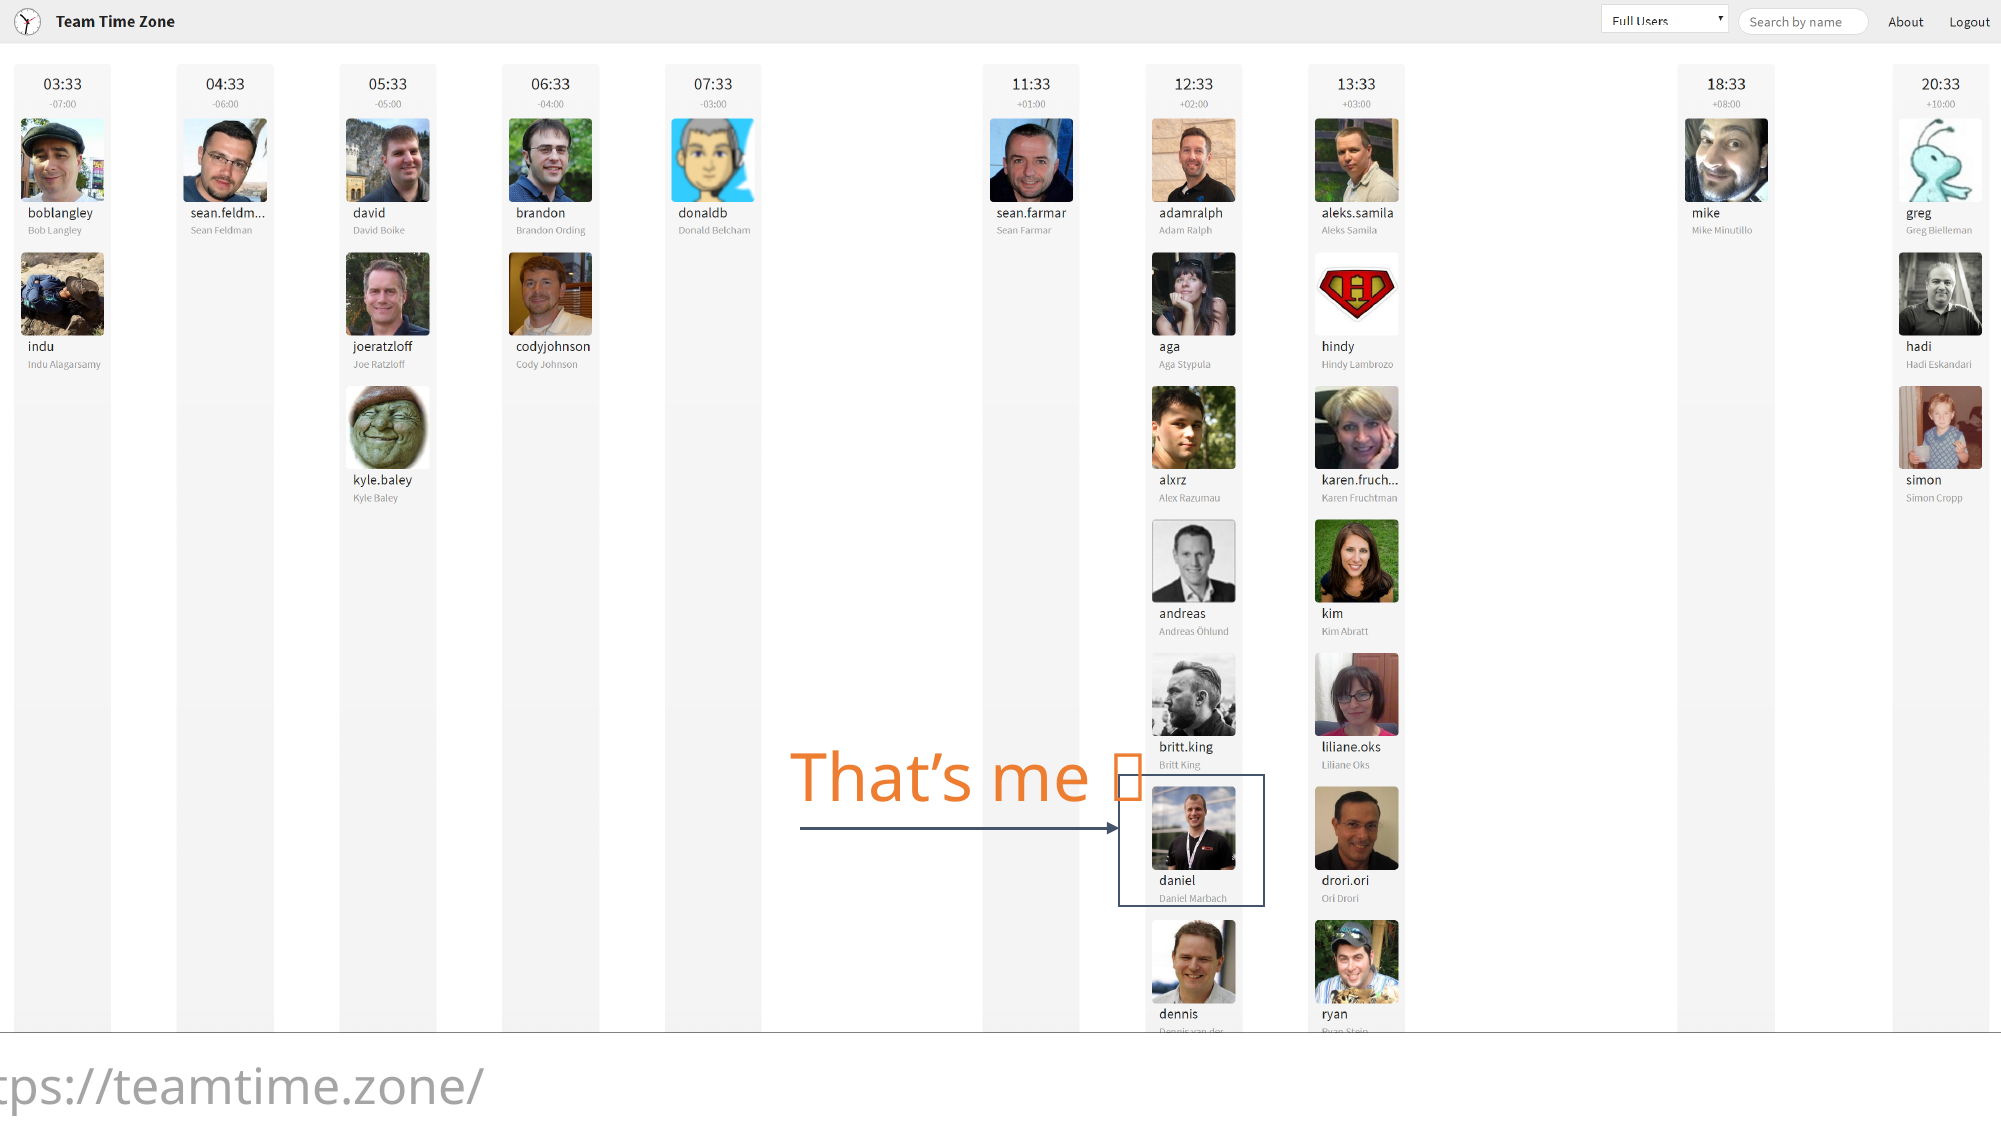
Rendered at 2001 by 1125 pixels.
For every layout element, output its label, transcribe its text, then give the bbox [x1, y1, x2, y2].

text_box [800, 727, 1265, 907]
picture [0, 0, 2001, 1033]
text_box https://teamtime.zone/ [0, 1047, 501, 1123]
